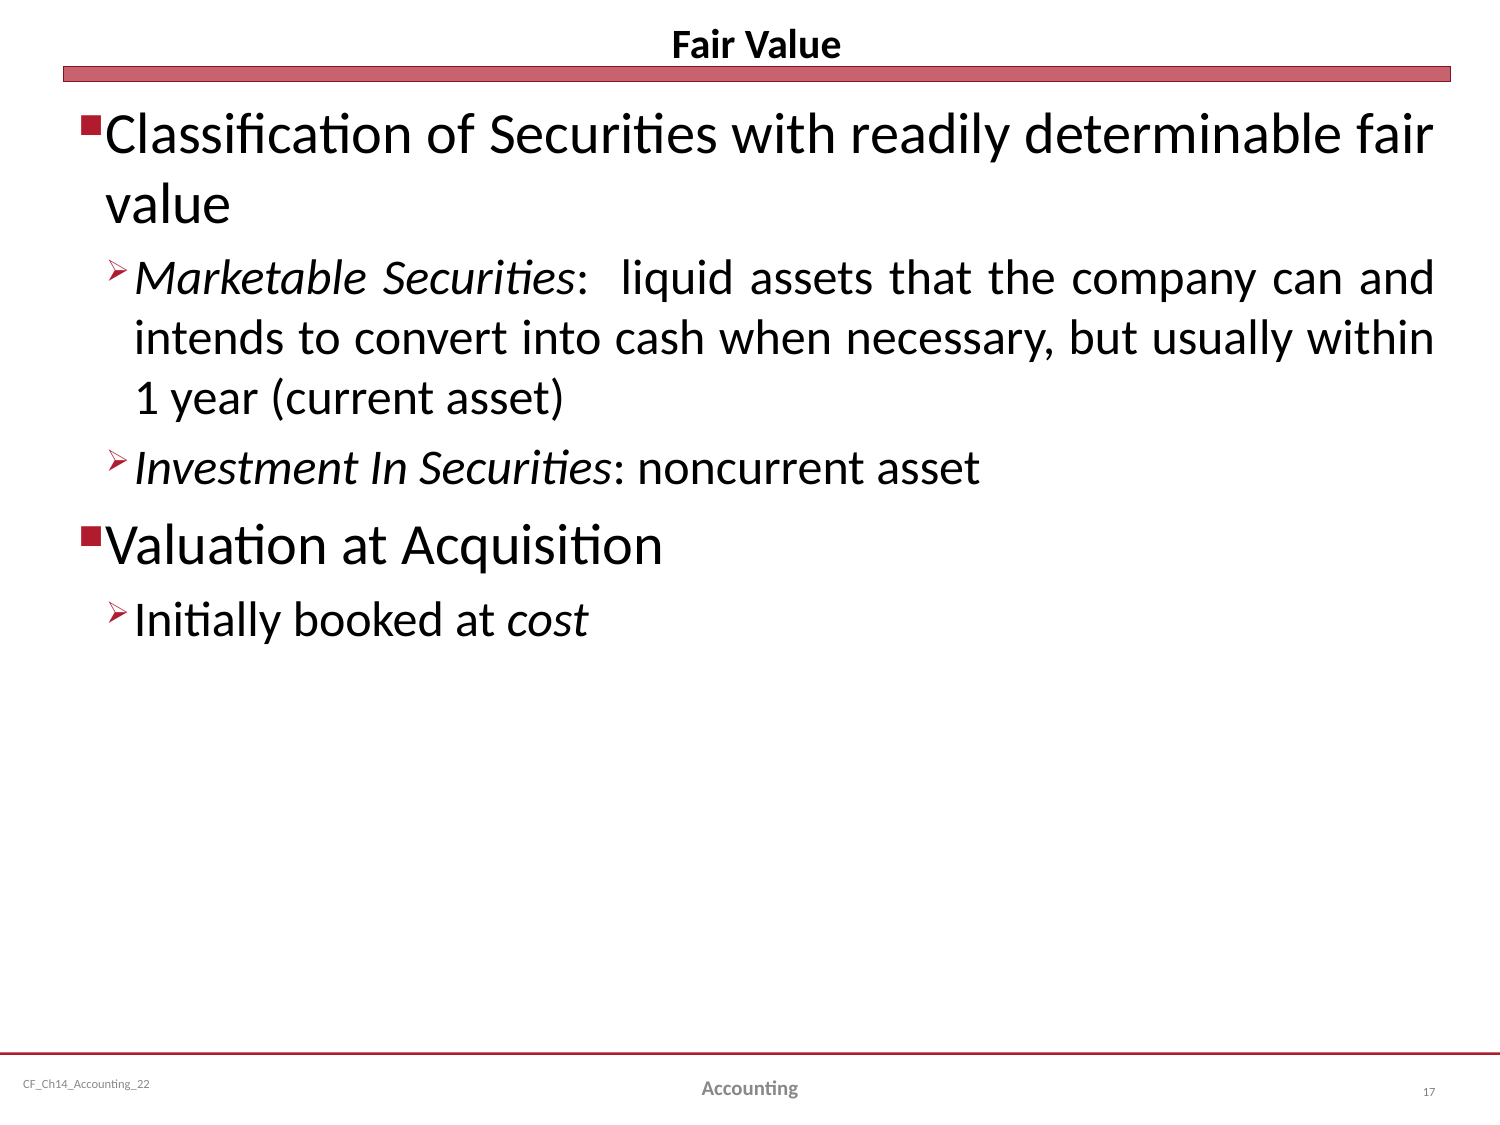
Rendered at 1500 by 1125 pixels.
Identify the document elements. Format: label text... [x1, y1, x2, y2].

footer Accounting [512, 1056, 988, 1117]
slide_number 17 [1375, 1061, 1451, 1122]
title Fair Value [62, 6, 1451, 67]
list Classification of Securities with readily determinable fair value Marketable Securities: liquid assets that the company can and intends to convert into cash when necessary, but usually within 1 year (current asset) Investment In Securities: noncurrent asset Valuation at Acquisition Initially booked at cost [63, 87, 1451, 1041]
